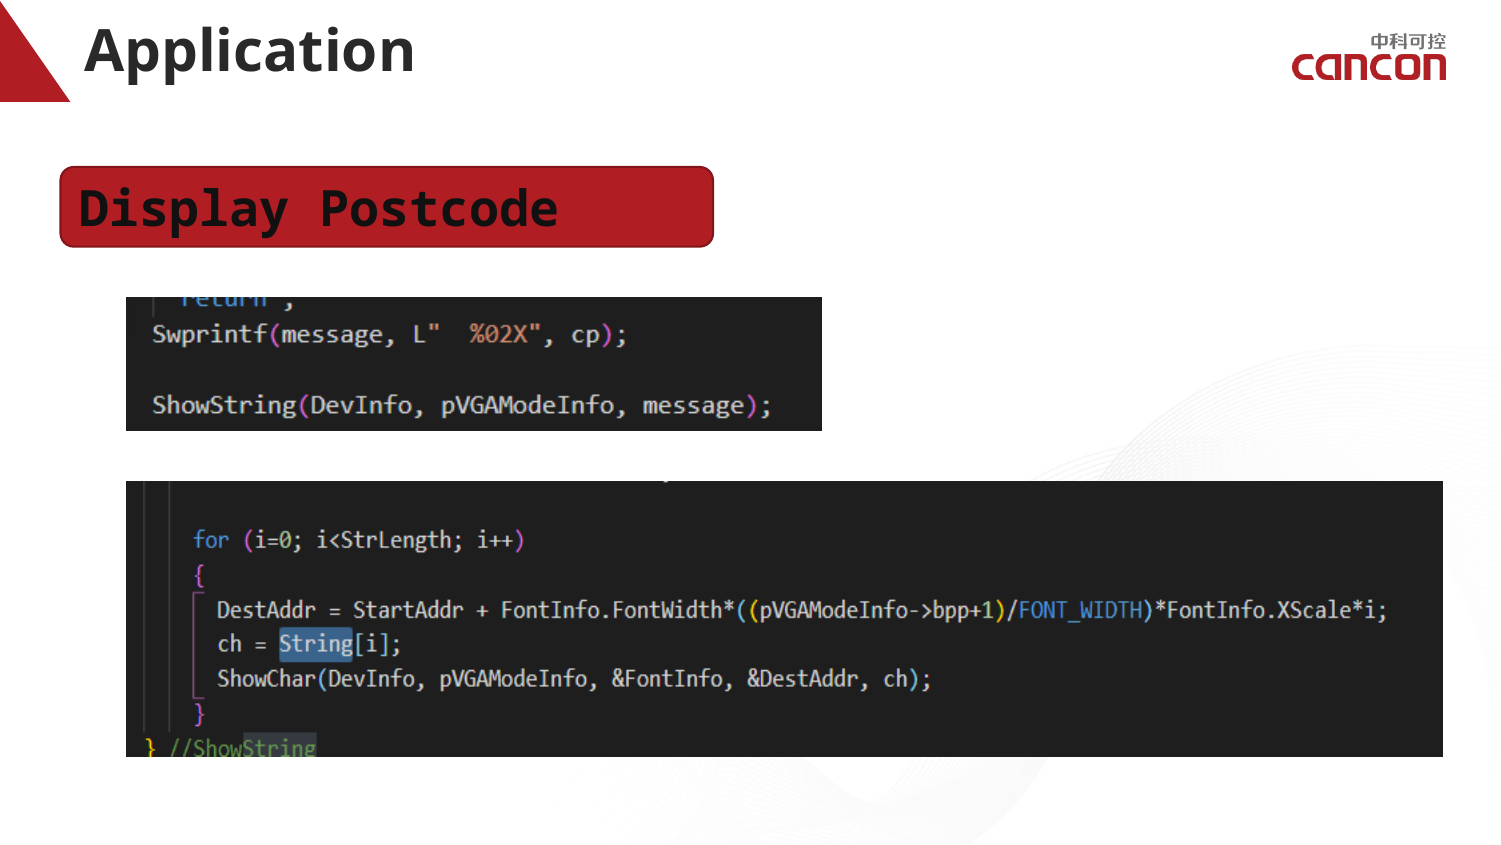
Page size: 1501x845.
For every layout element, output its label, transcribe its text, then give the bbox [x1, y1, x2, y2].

text_box Display Postcode [59, 165, 715, 248]
picture [0, 0, 1501, 844]
title Application [73, 12, 1280, 93]
